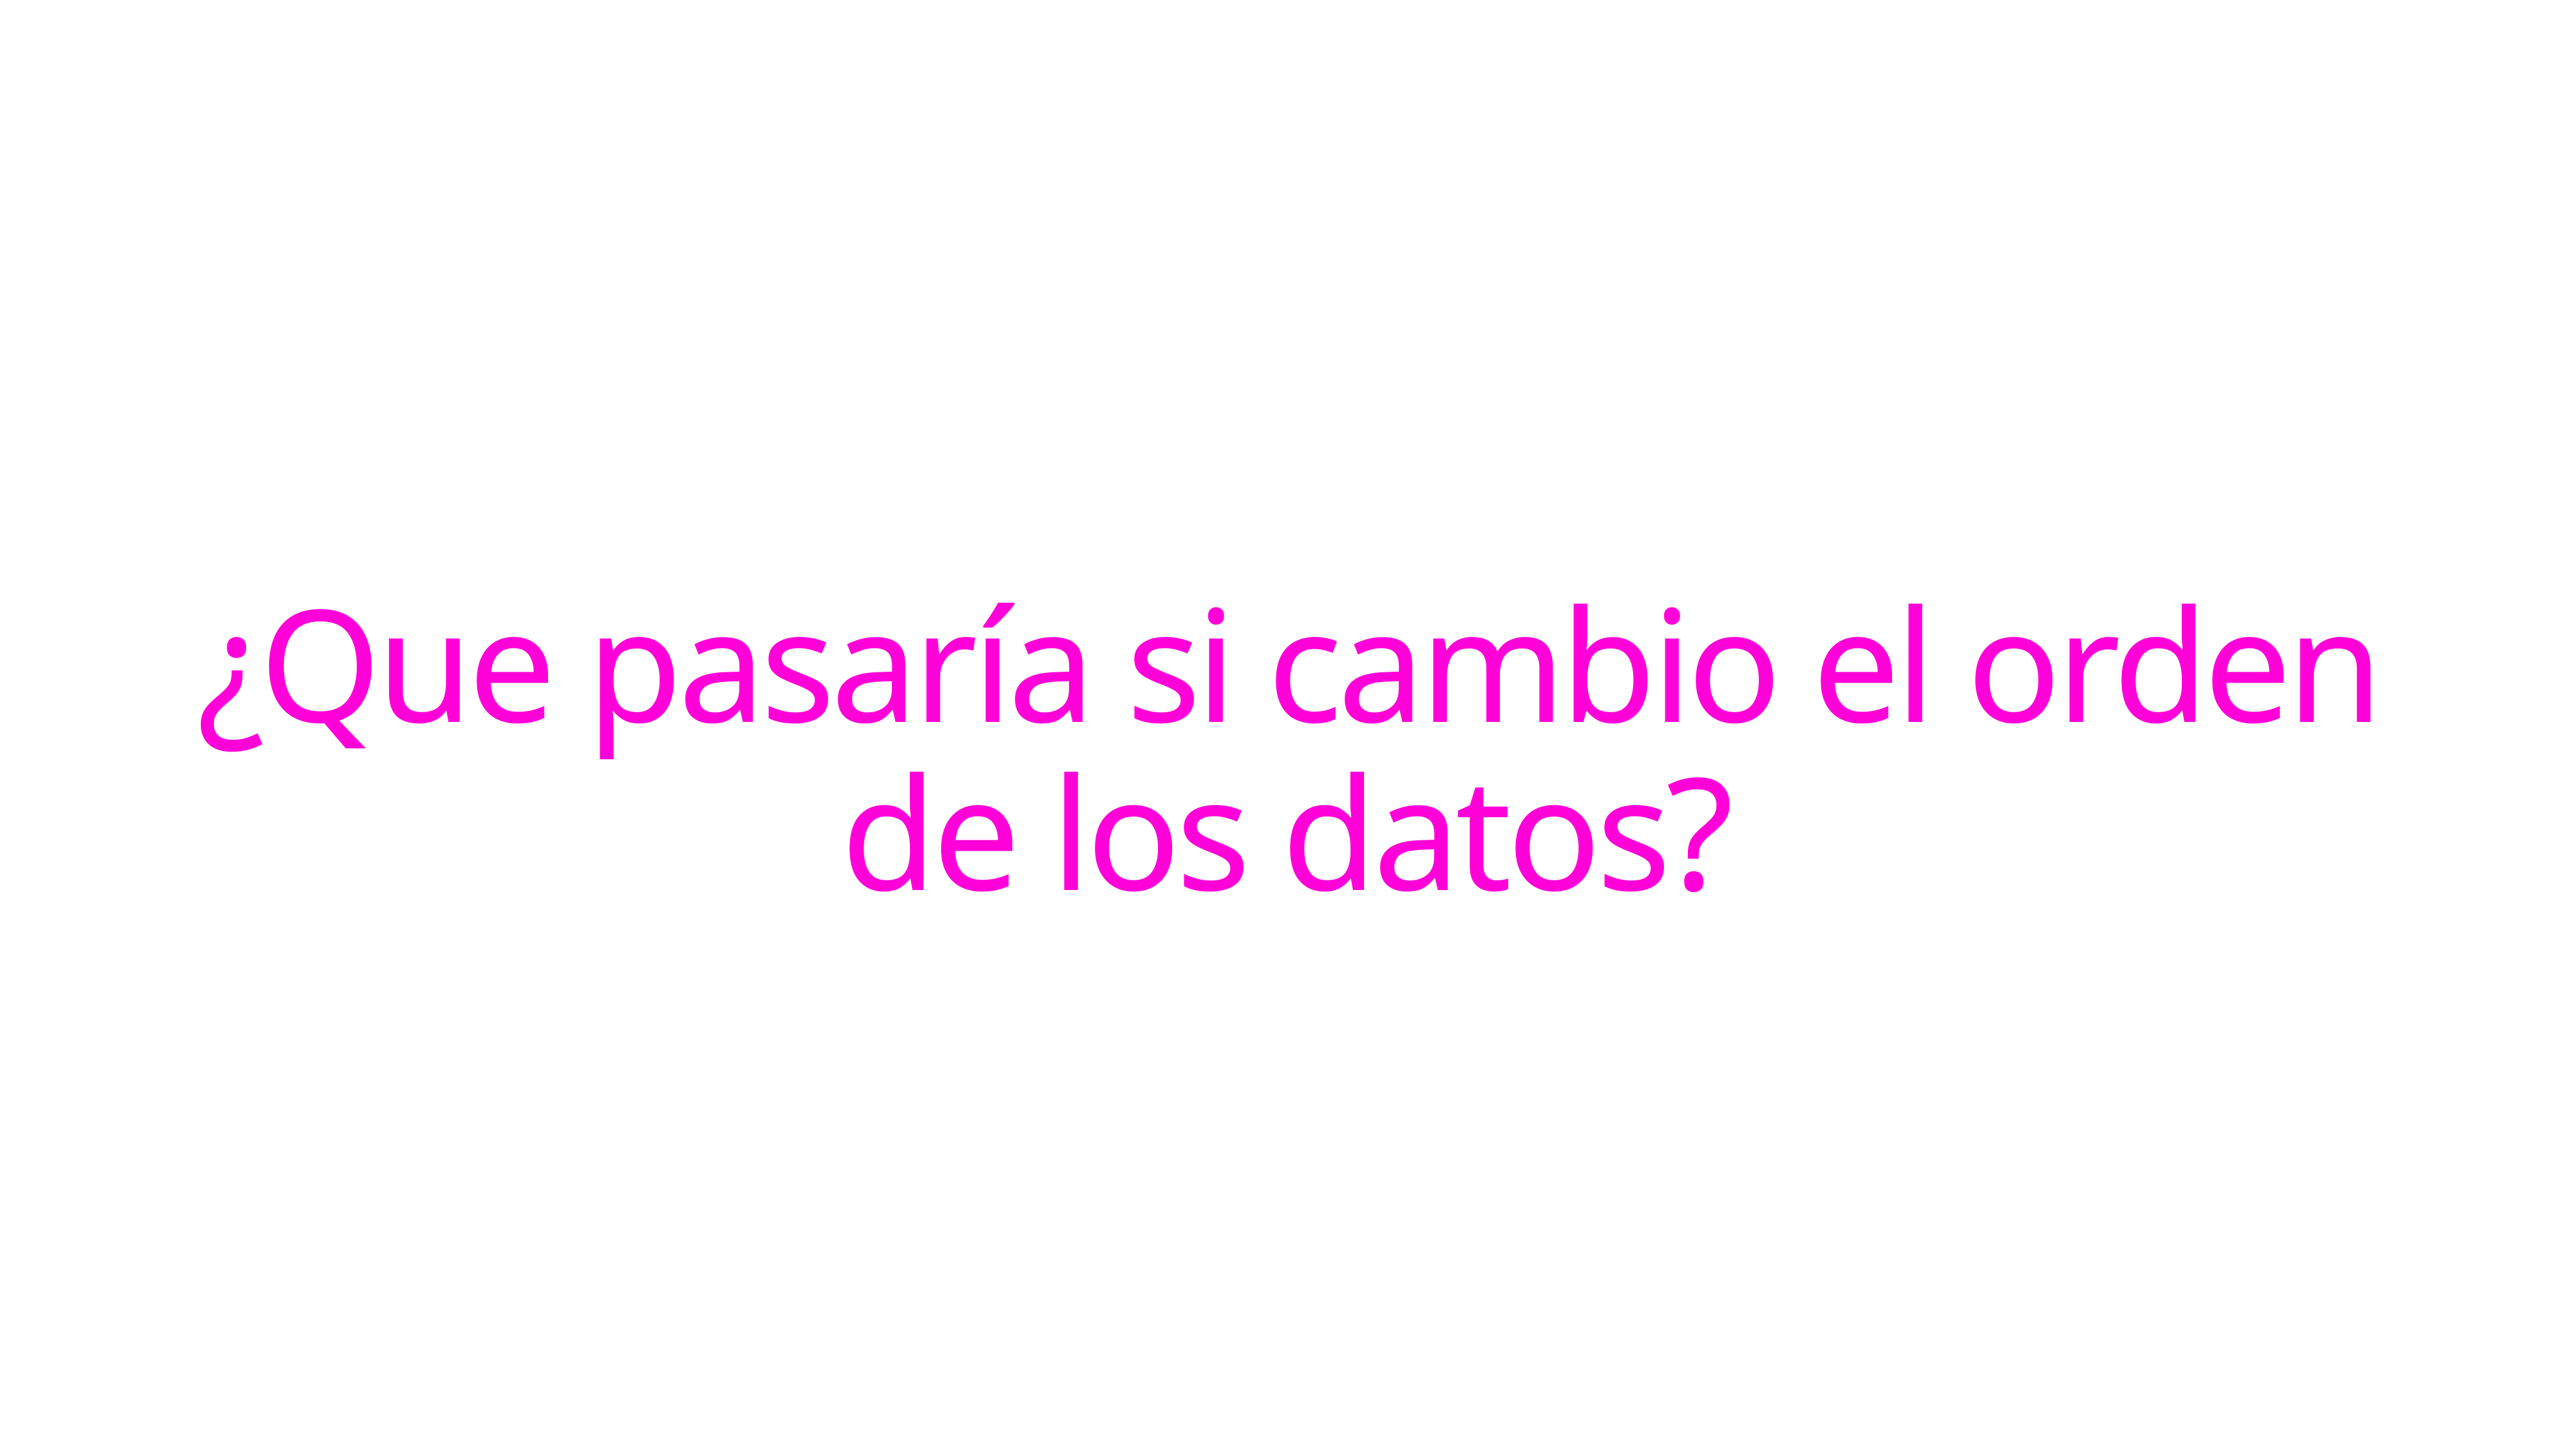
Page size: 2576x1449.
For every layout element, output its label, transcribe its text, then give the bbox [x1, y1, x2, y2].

title ¿Que pasaría si cambio el orden de los datos? [133, 519, 2443, 930]
